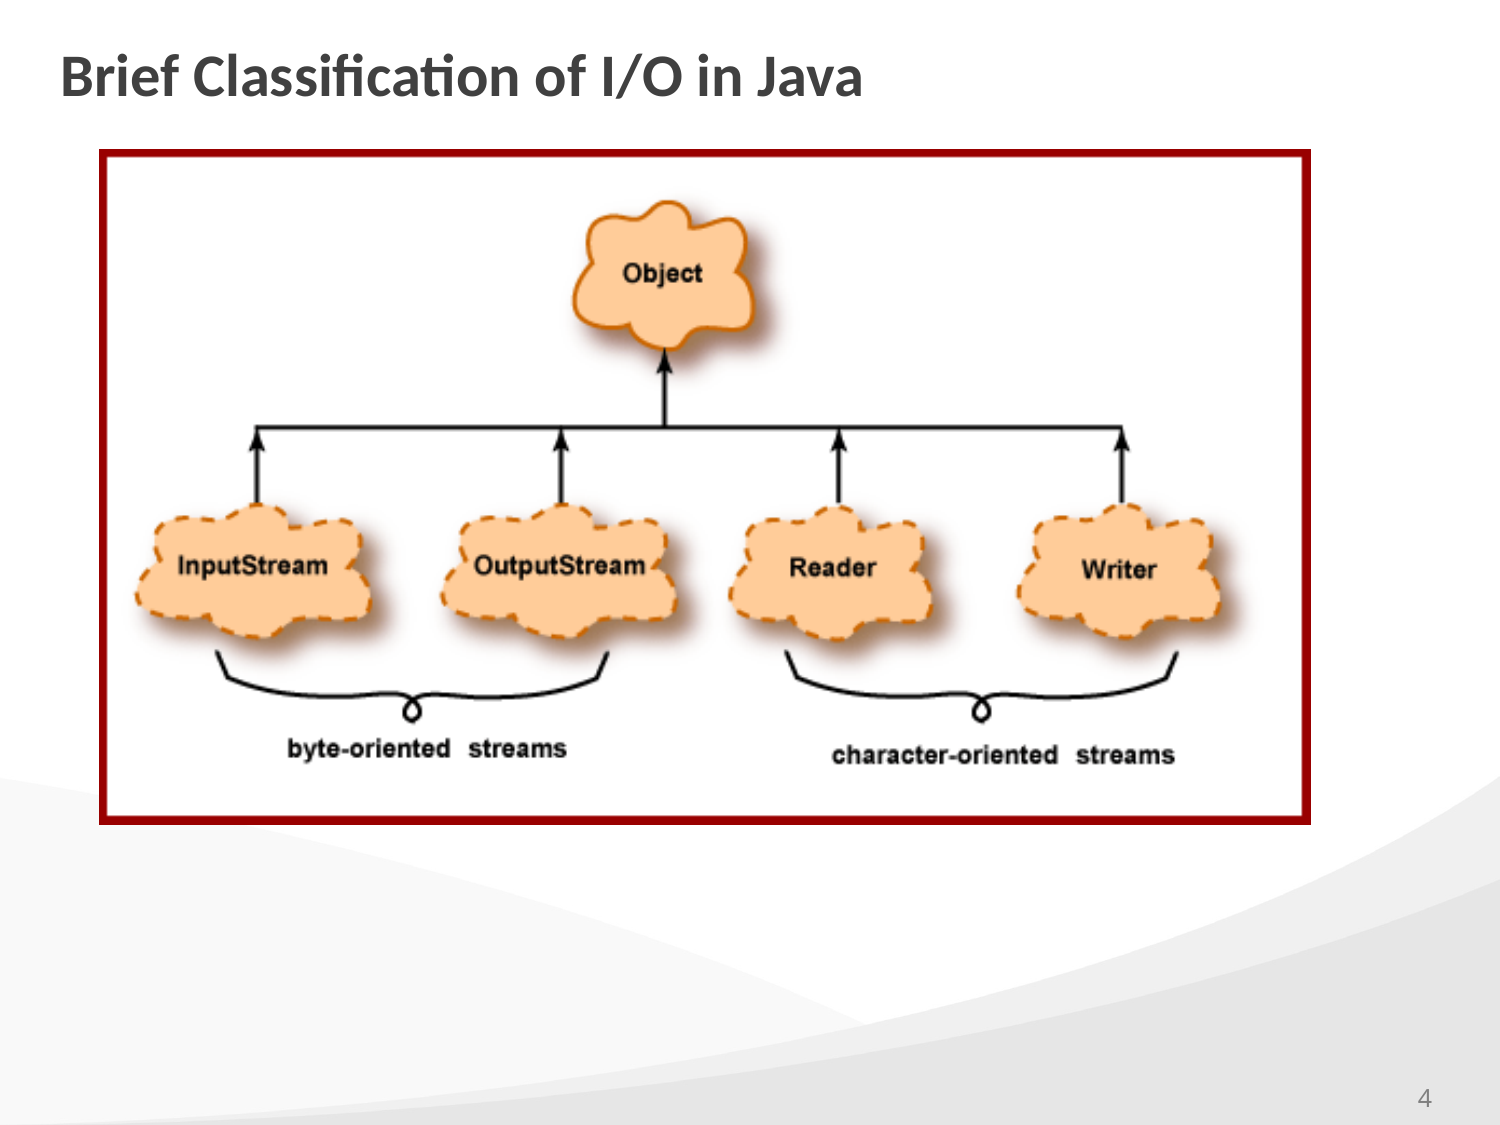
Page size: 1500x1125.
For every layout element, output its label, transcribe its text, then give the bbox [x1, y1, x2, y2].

picture [0, 0, 1500, 1125]
title Brief Classification of I/O in Java [45, 24, 1450, 120]
